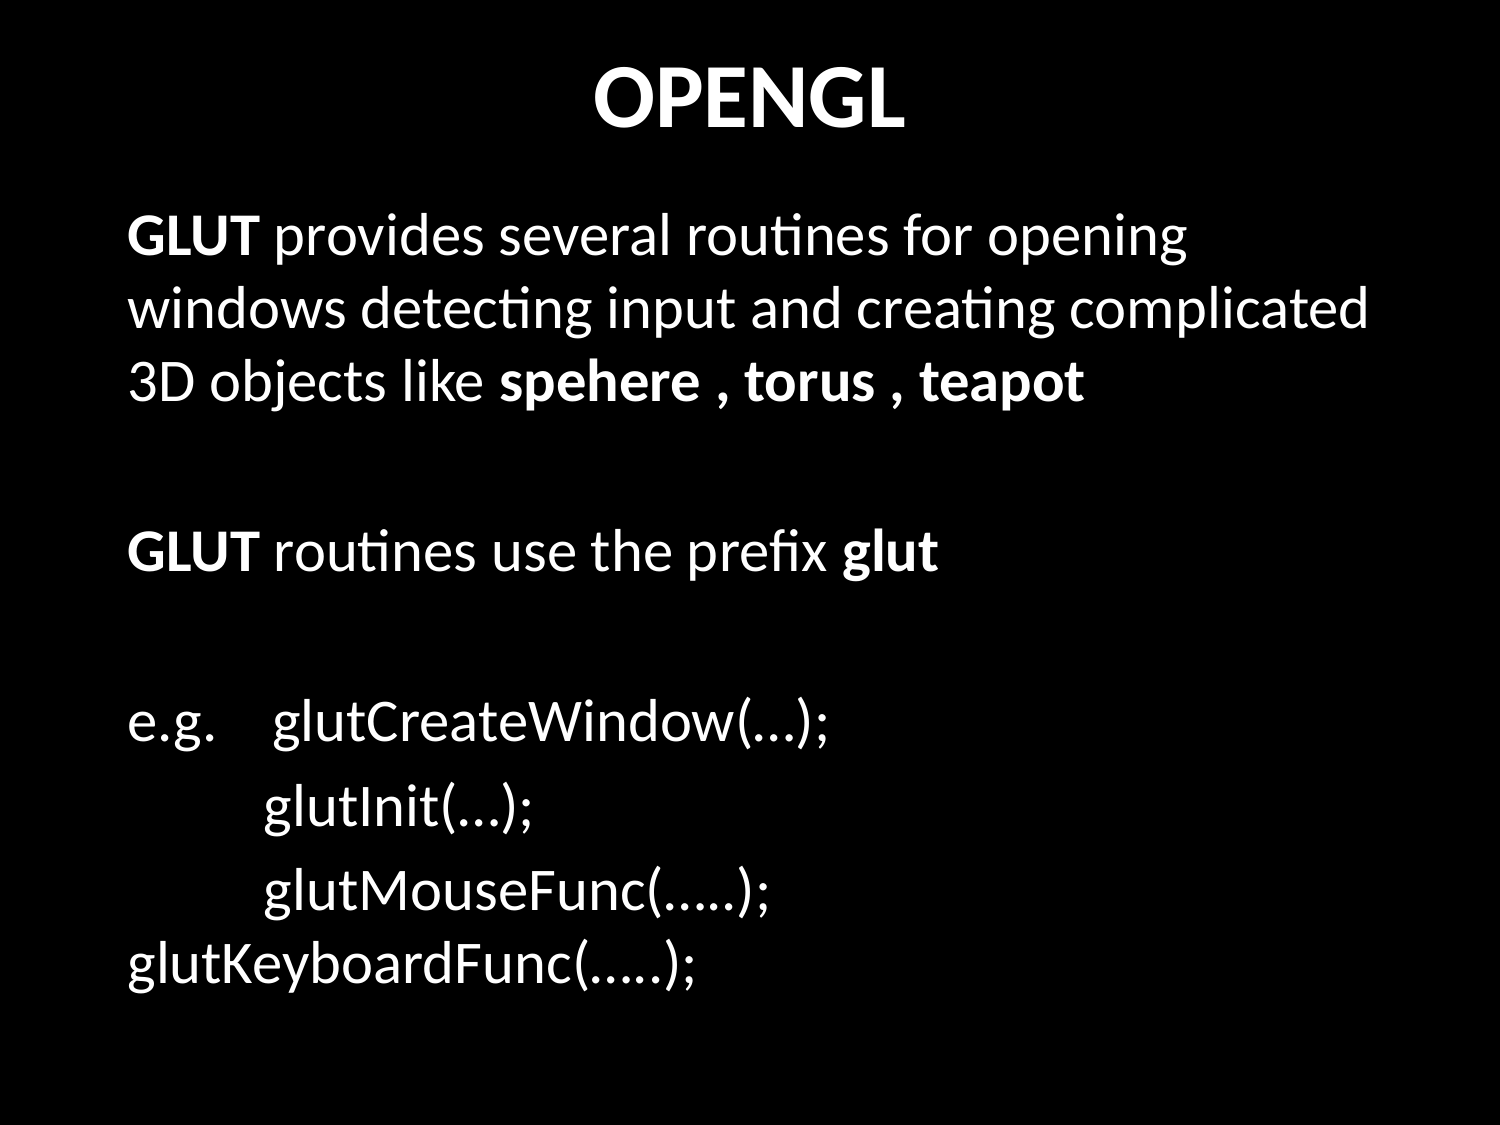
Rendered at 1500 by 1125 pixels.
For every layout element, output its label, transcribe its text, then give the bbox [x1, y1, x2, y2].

subtitle GLUT provides several routines for opening windows detecting input and creating complicated 3D objects like spehere , torus , teapot GLUT routines use the prefix glut e.g. glutCreateWindow(…); glutInit(…); glutMouseFunc(…..); glutKeyboardFunc(…..); [112, 187, 1388, 1063]
title OPENGL [112, 24, 1388, 187]
